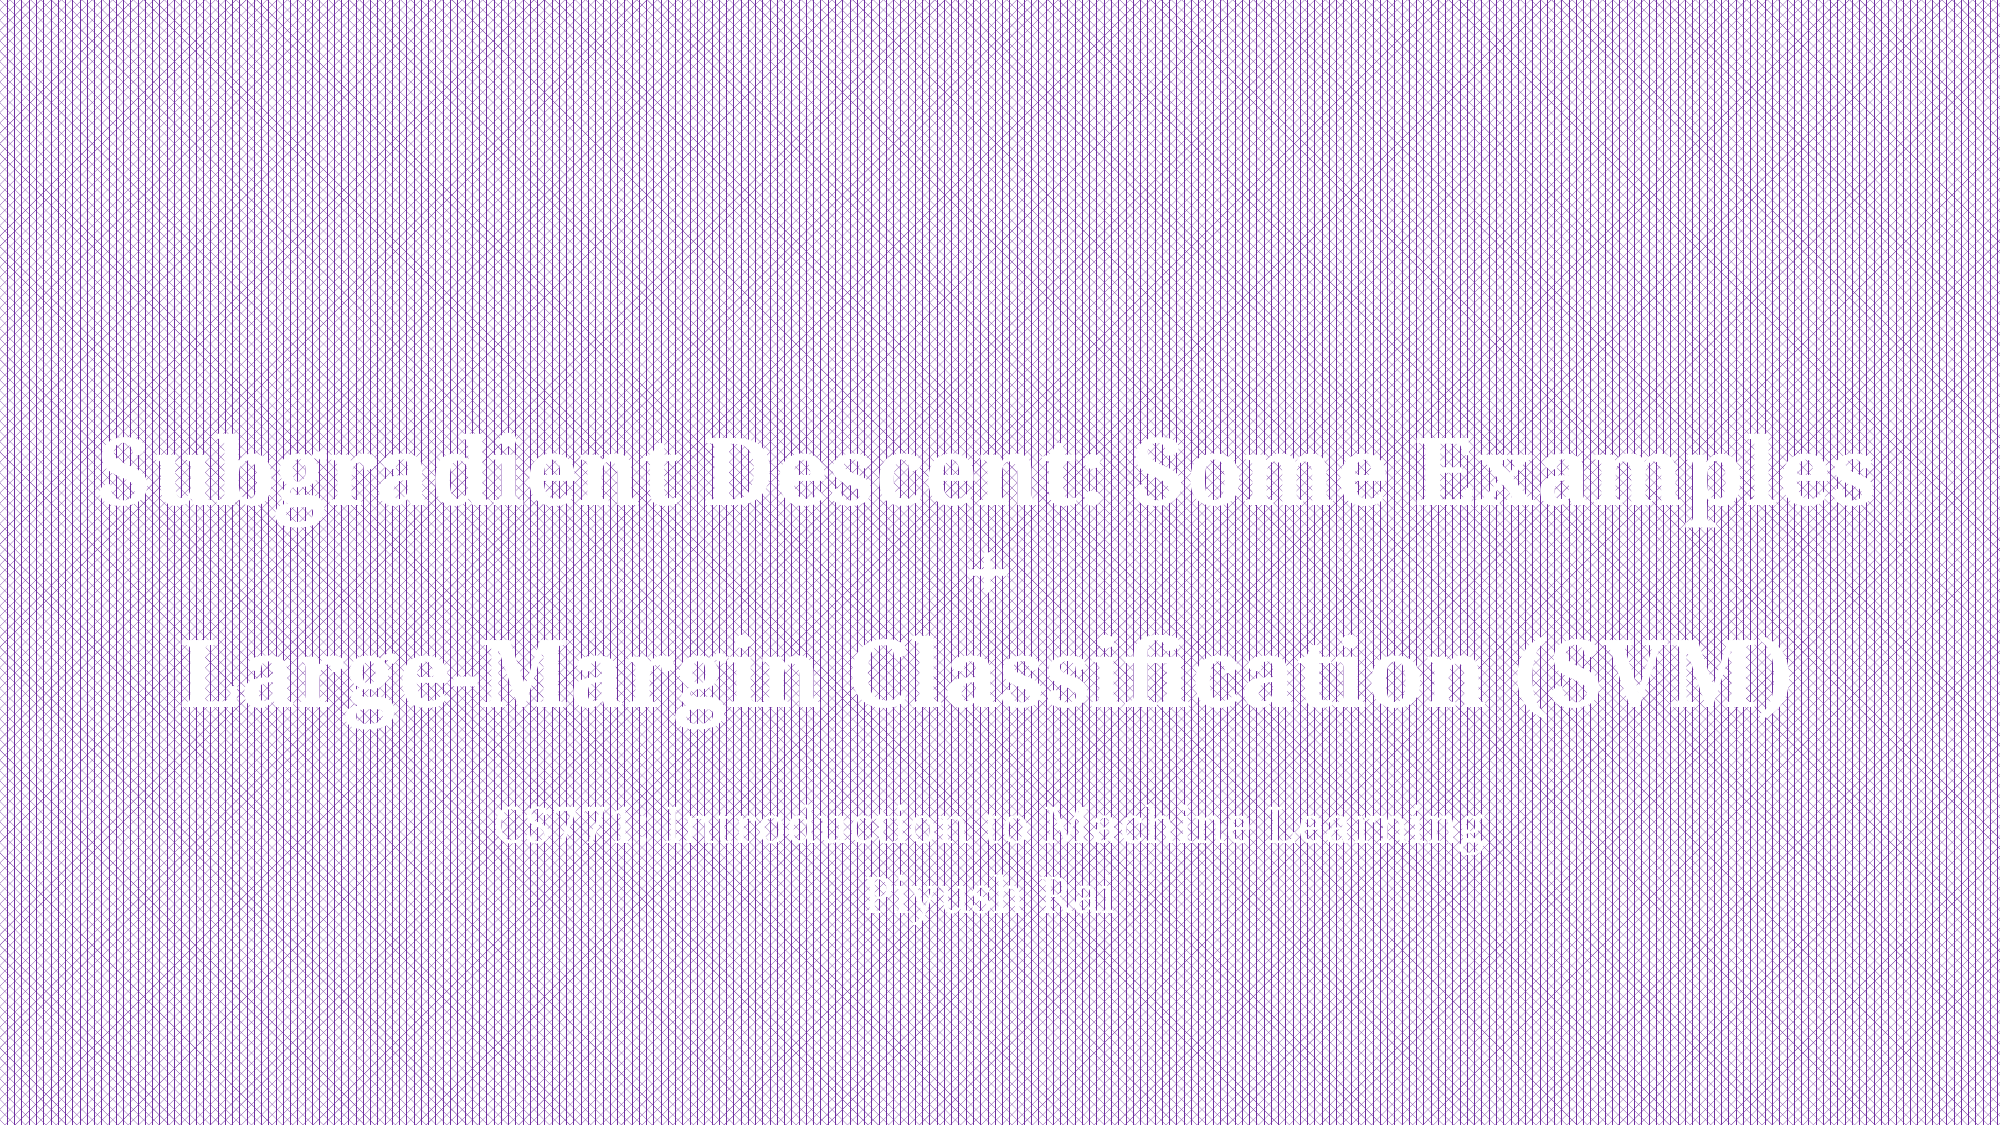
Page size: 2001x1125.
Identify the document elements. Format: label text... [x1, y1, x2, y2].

subtitle CS771: Introduction to Machine Learning Piyush Rai [475, 792, 1506, 982]
title Subgradient Descent: Some Examples + Large-Margin Classification (SVM) [23, 347, 1953, 736]
